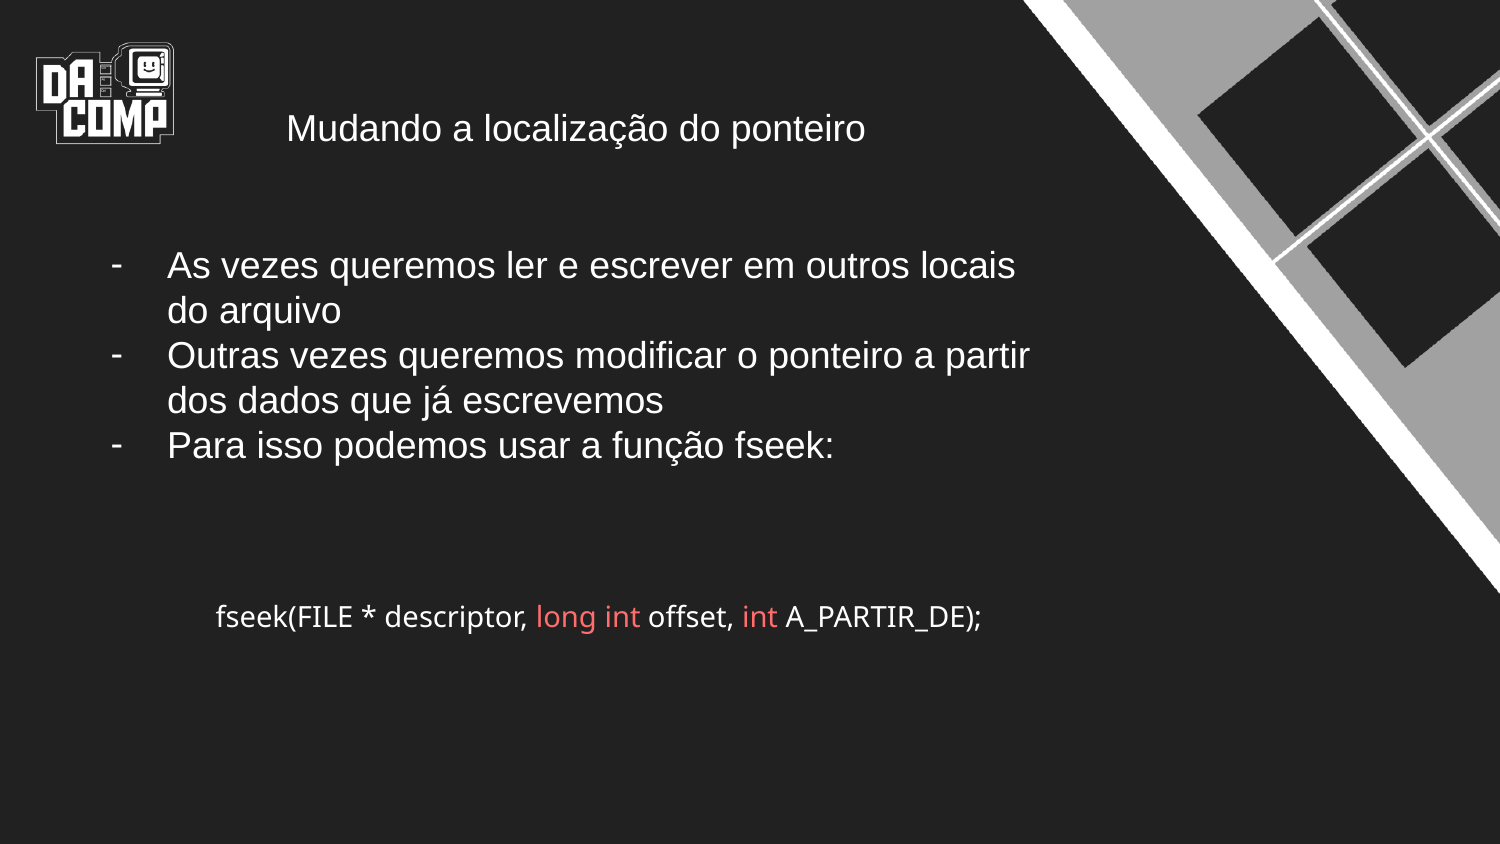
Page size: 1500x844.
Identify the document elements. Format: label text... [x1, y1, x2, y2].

text_box fseek(FILE * descriptor, long int offset, int A_PARTIR_DE); [200, 583, 1310, 649]
text_box As vezes queremos ler e escrever em outros locais do arquivo Outras vezes queremos modificar o ponteiro a partir dos dados que já escrevemos Para isso podemos usar a função fseek: [77, 226, 1063, 482]
picture [0, 0, 1500, 844]
text_box Mudando a localização do ponteiro [271, 89, 1012, 165]
